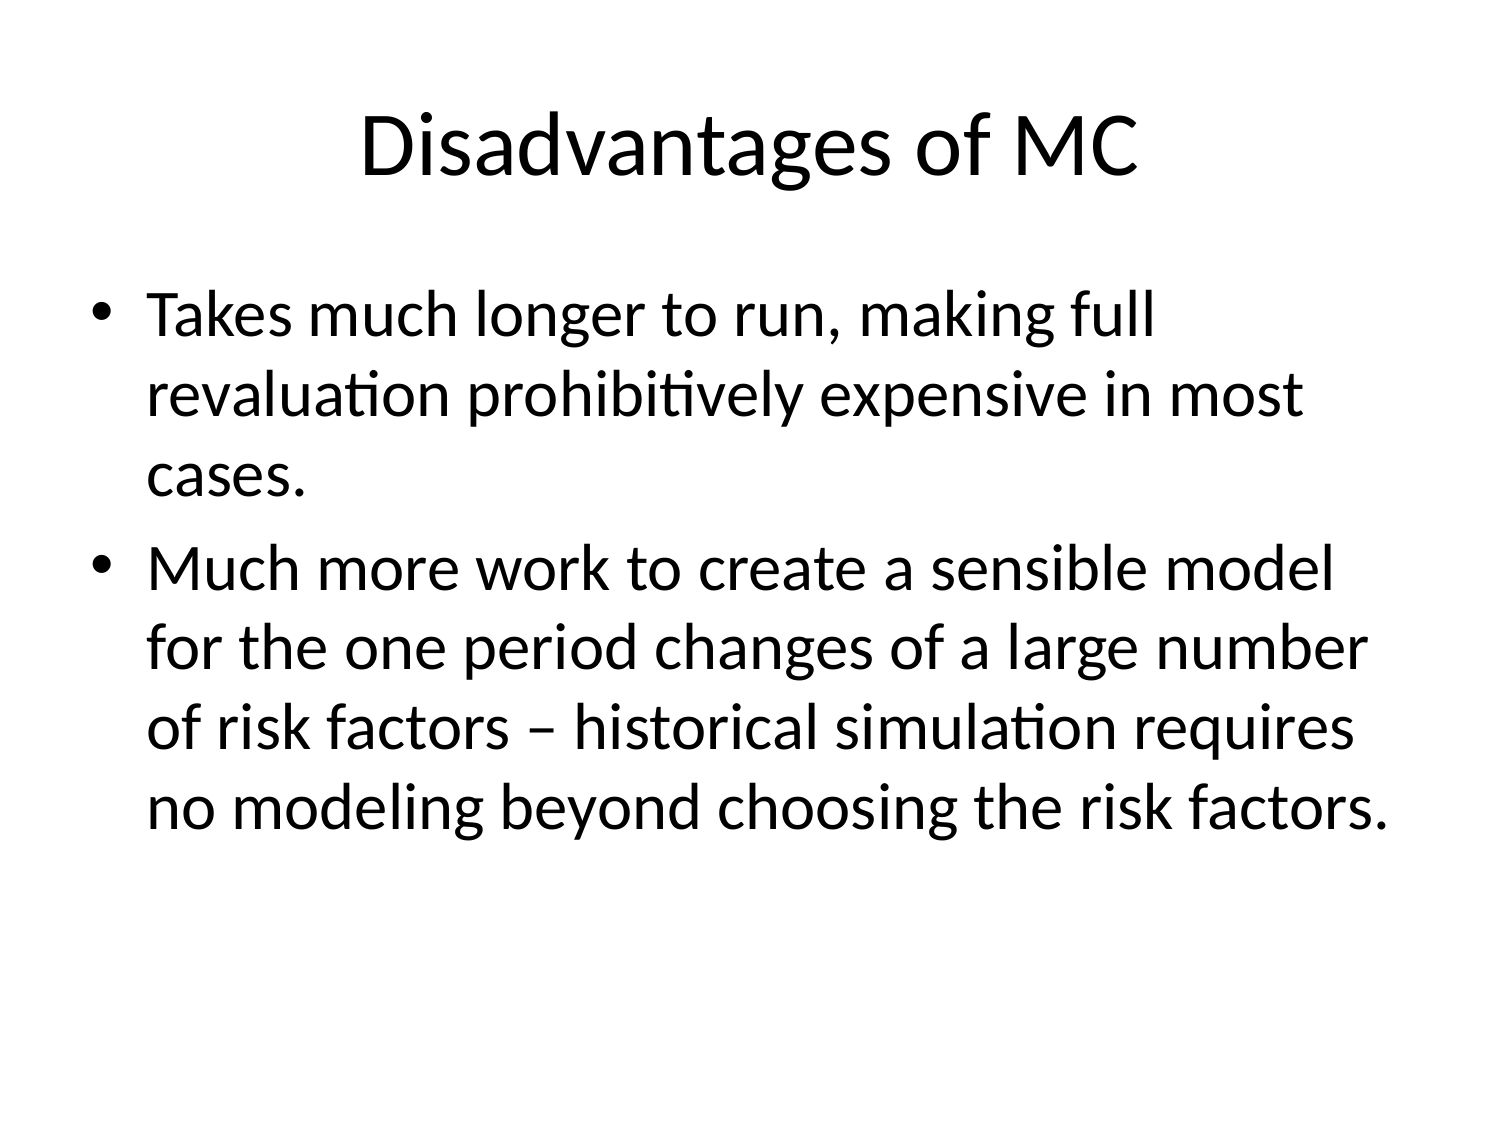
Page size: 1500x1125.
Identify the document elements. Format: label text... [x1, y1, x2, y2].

title Disadvantages of MC [75, 45, 1425, 233]
list Takes much longer to run, making full revaluation prohibitively expensive in most cases. Much more work to create a sensible model for the one period changes of a large number of risk factors – historical simulation requires no modeling beyond choosing the risk factors. [75, 262, 1425, 1005]
